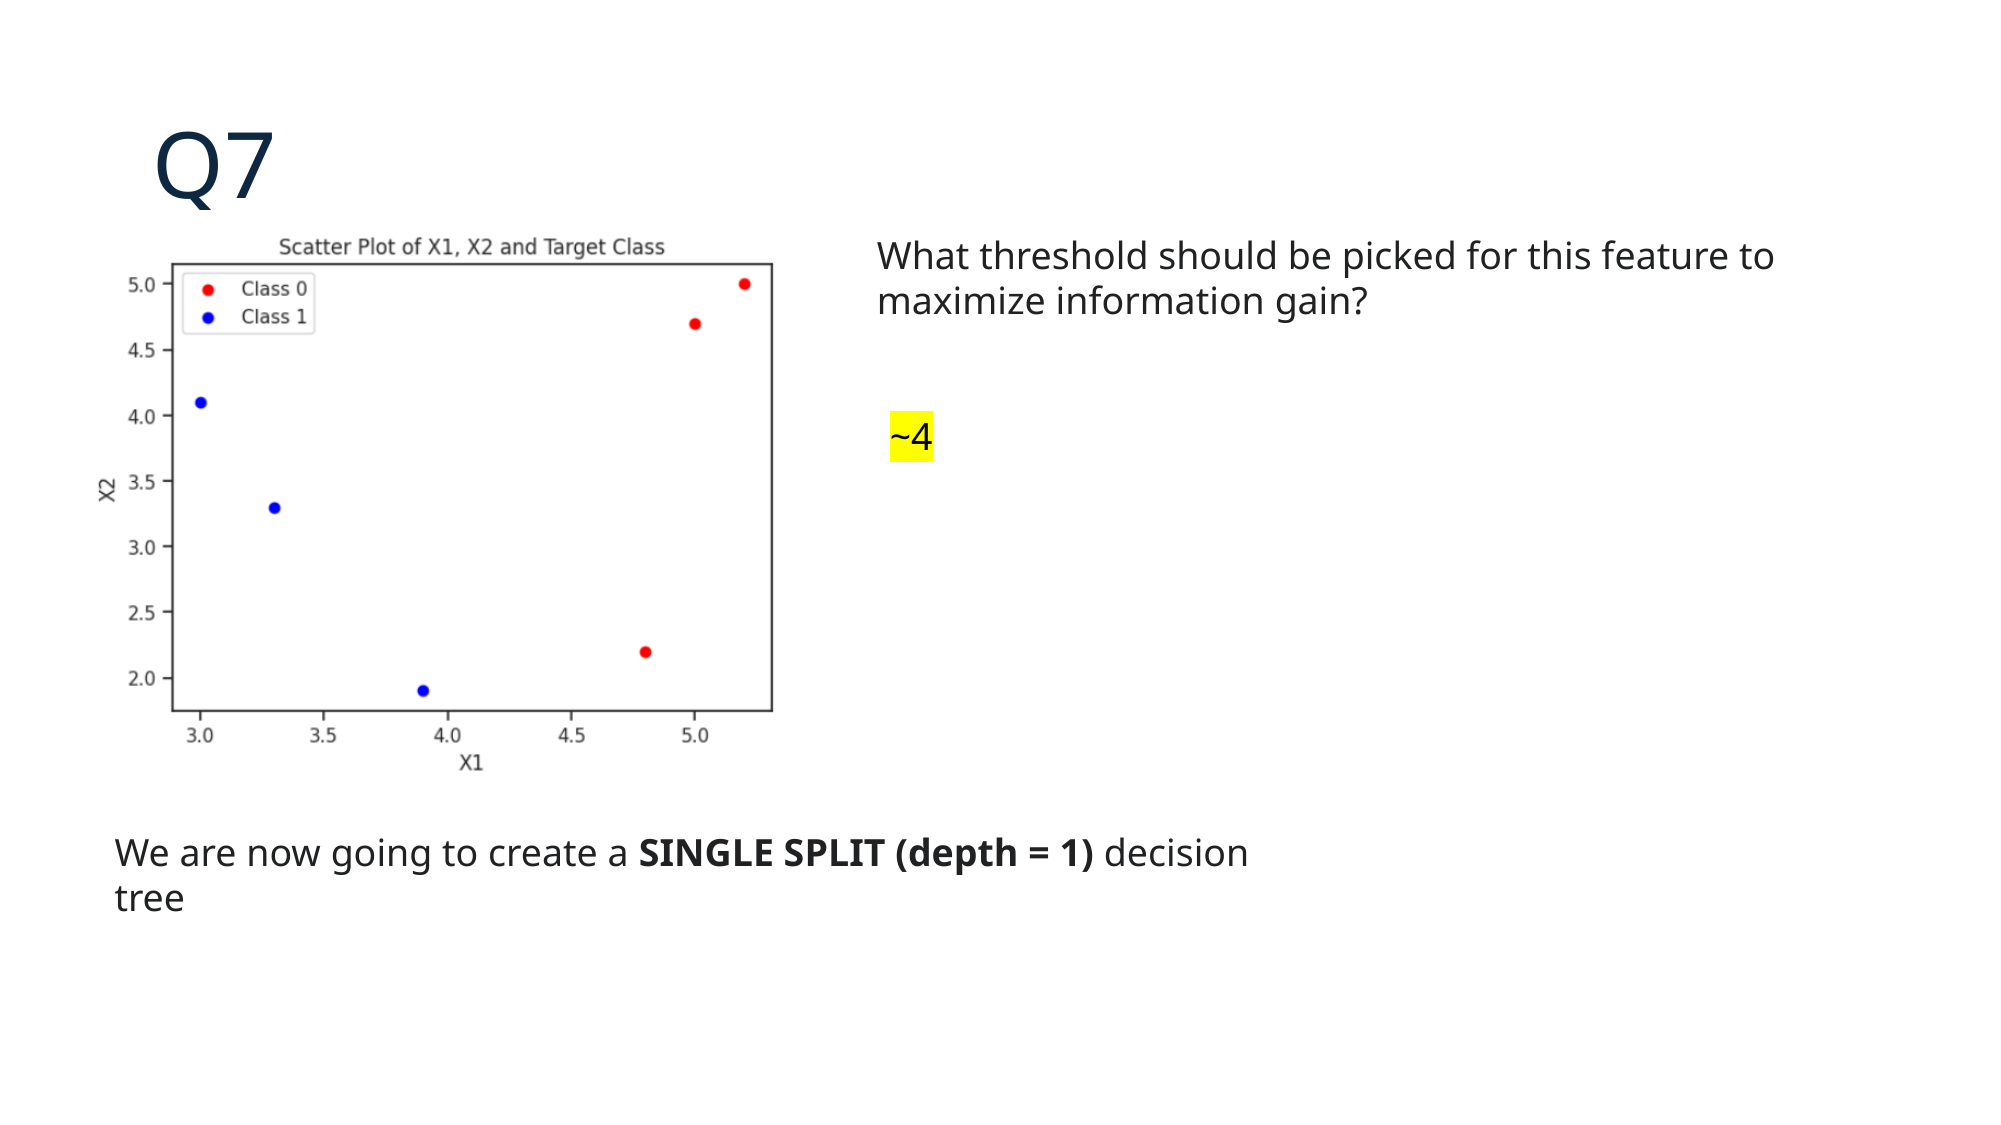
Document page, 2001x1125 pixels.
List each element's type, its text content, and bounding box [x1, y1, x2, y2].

text_box We are now going to create a SINGLE SPLIT (depth = 1) decision tree [99, 821, 1329, 1016]
text_box ~4 [874, 406, 1308, 466]
text_box What threshold should be picked for this feature to maximize information gain? [862, 224, 1863, 329]
picture [66, 210, 817, 786]
title Q7 [137, 59, 1863, 278]
